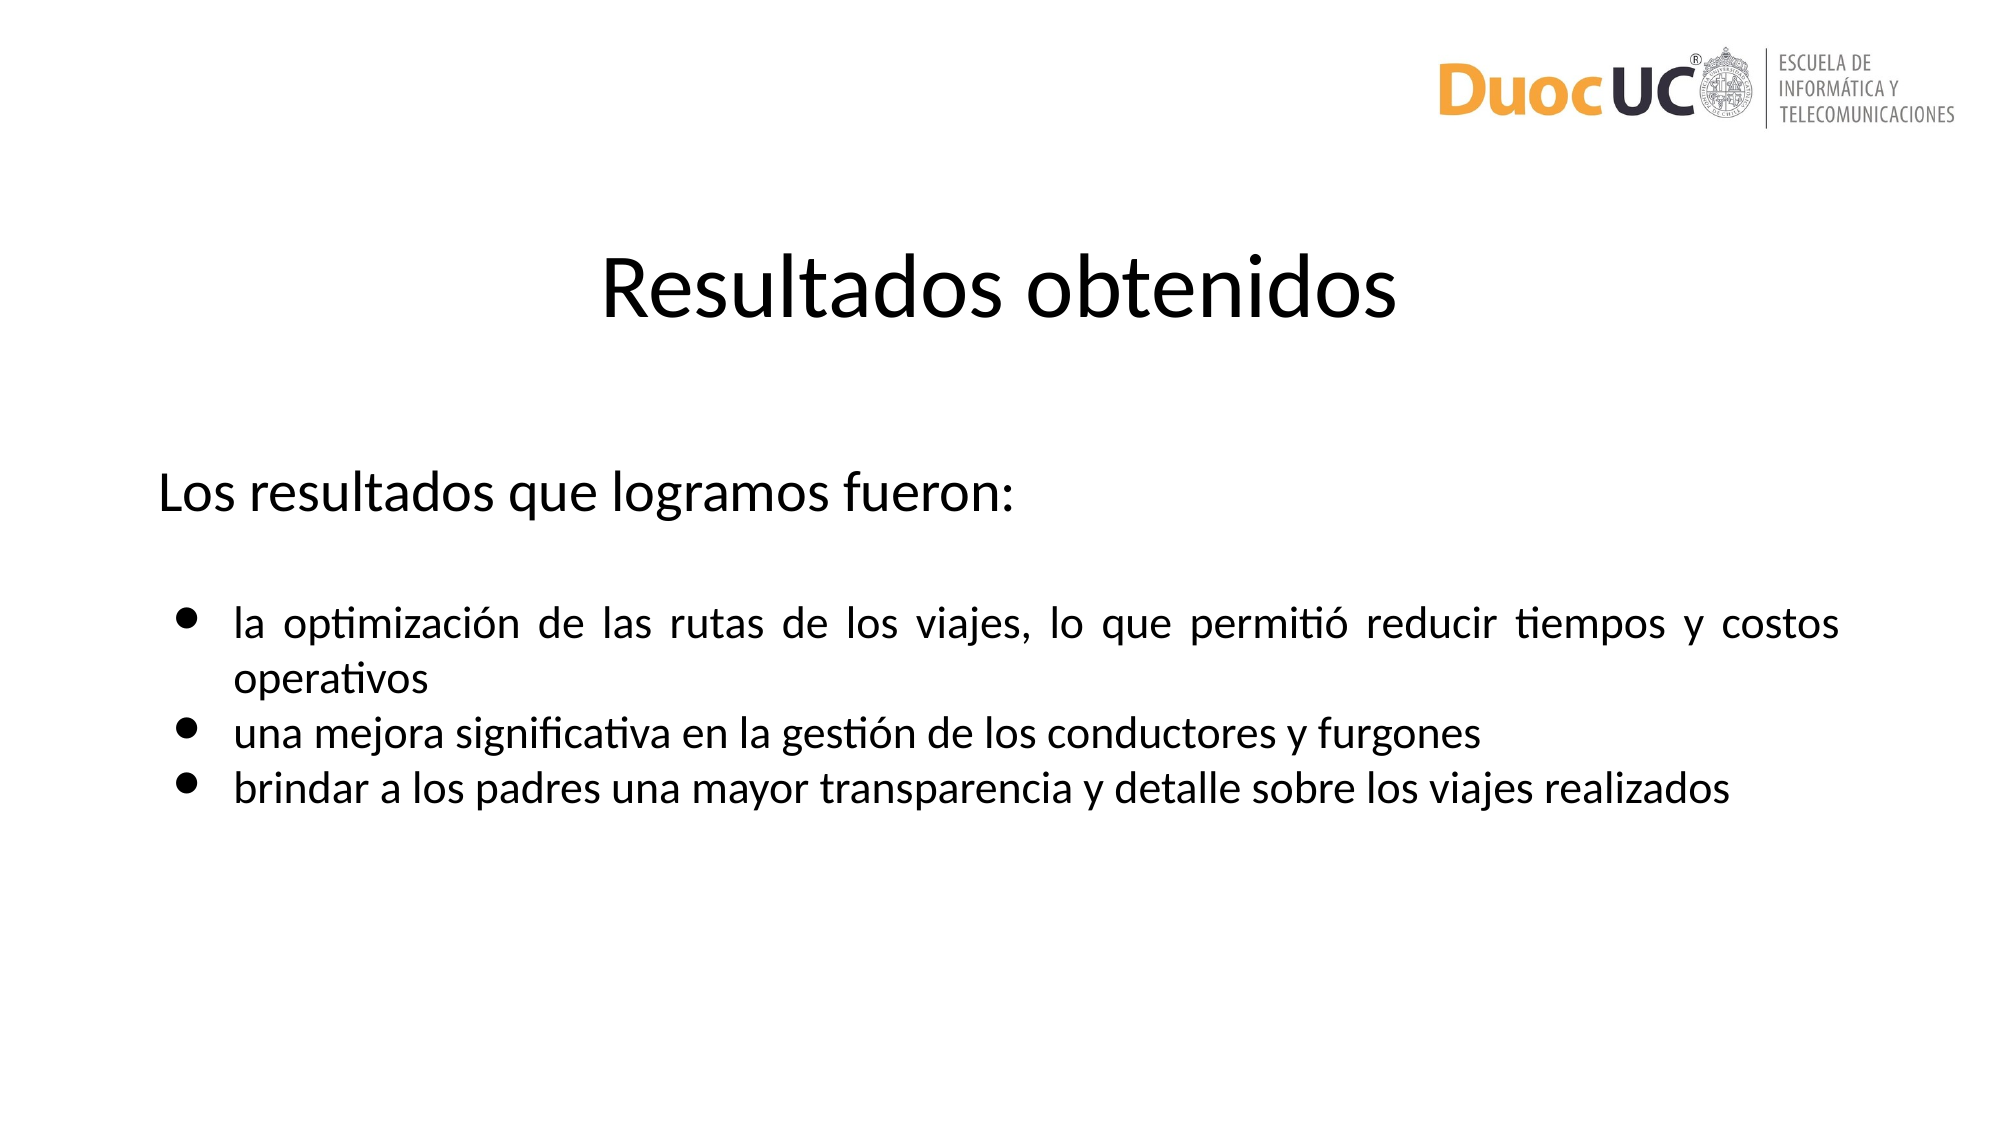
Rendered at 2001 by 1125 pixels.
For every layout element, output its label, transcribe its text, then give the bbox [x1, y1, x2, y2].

text_box Resultados obtenidos [0, 218, 2000, 344]
text_box Los resultados que logramos fueron: la optimización de las rutas de los viajes, lo que permitió reducir tiempos y costos operativos una mejora significativa en la gestión de los conductores y furgones brindar a los padres una mayor transparencia y detalle sobre los viajes realizados [143, 437, 1857, 998]
picture [1438, 33, 1955, 164]
